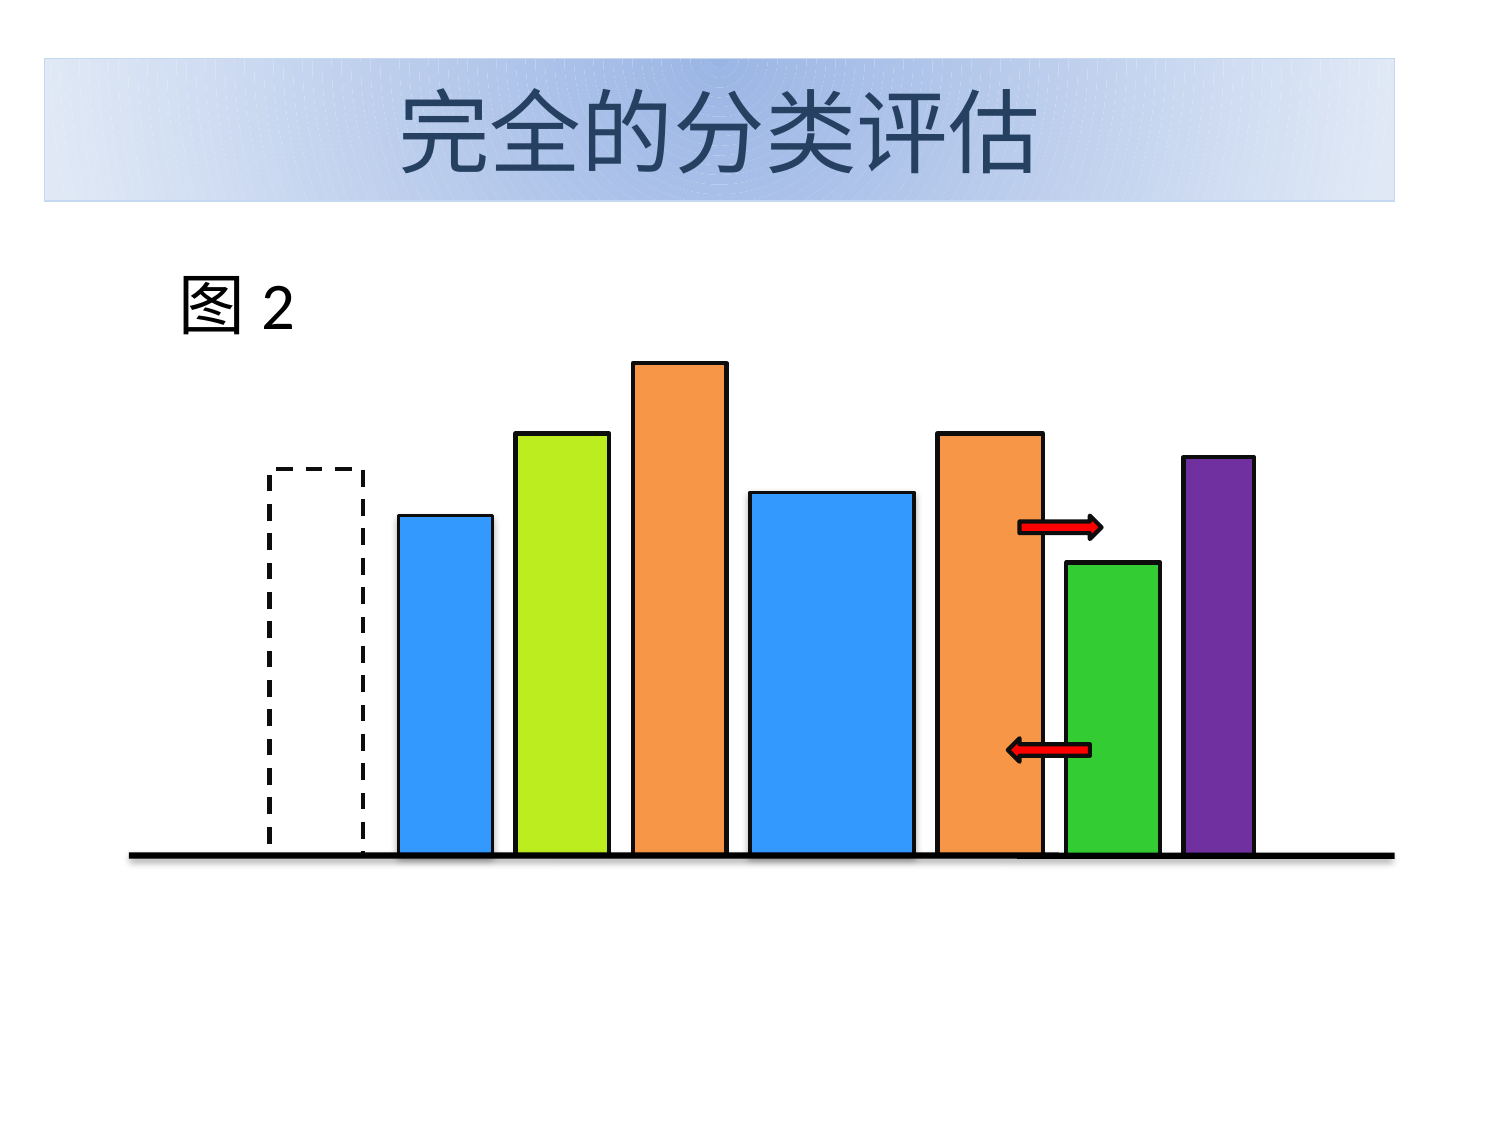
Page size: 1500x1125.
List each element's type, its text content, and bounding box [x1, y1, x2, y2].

text_box [1005, 736, 1092, 764]
text_box [1064, 560, 1162, 851]
text_box [267, 467, 365, 851]
text_box [631, 361, 729, 851]
text_box 图2 [164, 255, 340, 351]
text_box [398, 515, 493, 851]
text_box [1017, 513, 1104, 541]
text_box [1181, 455, 1256, 851]
text_box [513, 431, 611, 851]
text_box 完全的分类评估 [44, 58, 1395, 201]
text_box [935, 431, 1045, 851]
text_box [749, 491, 915, 851]
